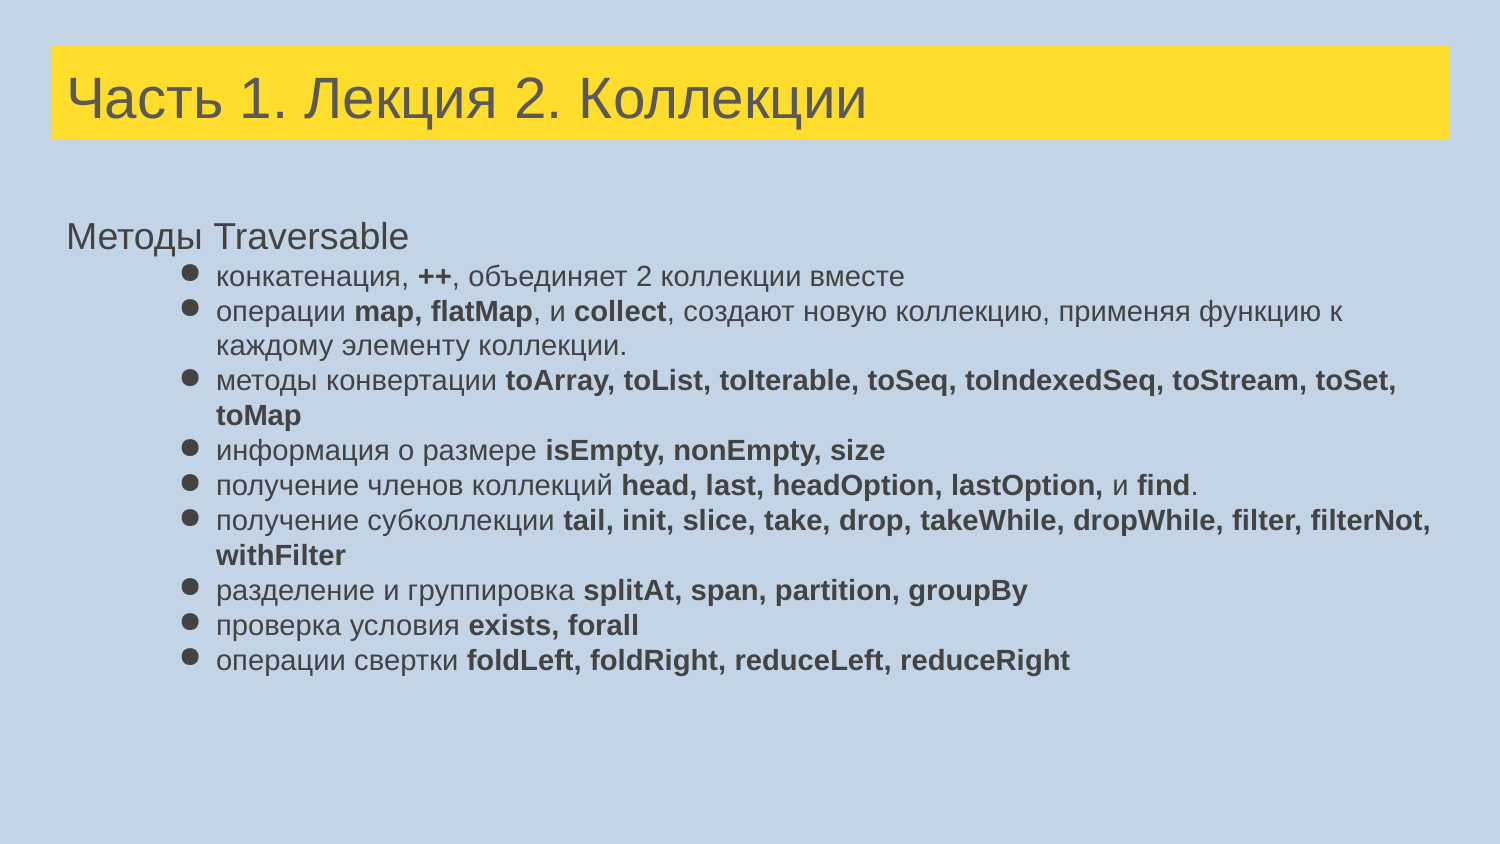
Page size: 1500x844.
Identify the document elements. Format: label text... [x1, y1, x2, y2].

text_box Методы Traversable конкатенация, ++, объединяет 2 коллекции вместе операции map, flatMap, и collect, создают новую коллекцию, применяя функцию к каждому элементу коллекции. методы конвертации toArray, toList, toIterable, toSeq, toIndexedSeq, toStream, toSet, toMap информация о размере isEmpty, nonEmpty, size получение членов коллекций head, last, headOption, lastOption, и find. получение субколлекции tail, init, slice, take, drop, takeWhile, dropWhile, filter, filterNot, withFilter разделение и группировка splitAt, span, partition, groupBy проверка условия exists, forall операции свертки foldLeft, foldRight, reduceLeft, reduceRight [51, 196, 1449, 714]
title Часть 1. Лекция 2. Коллекции [51, 45, 1449, 140]
